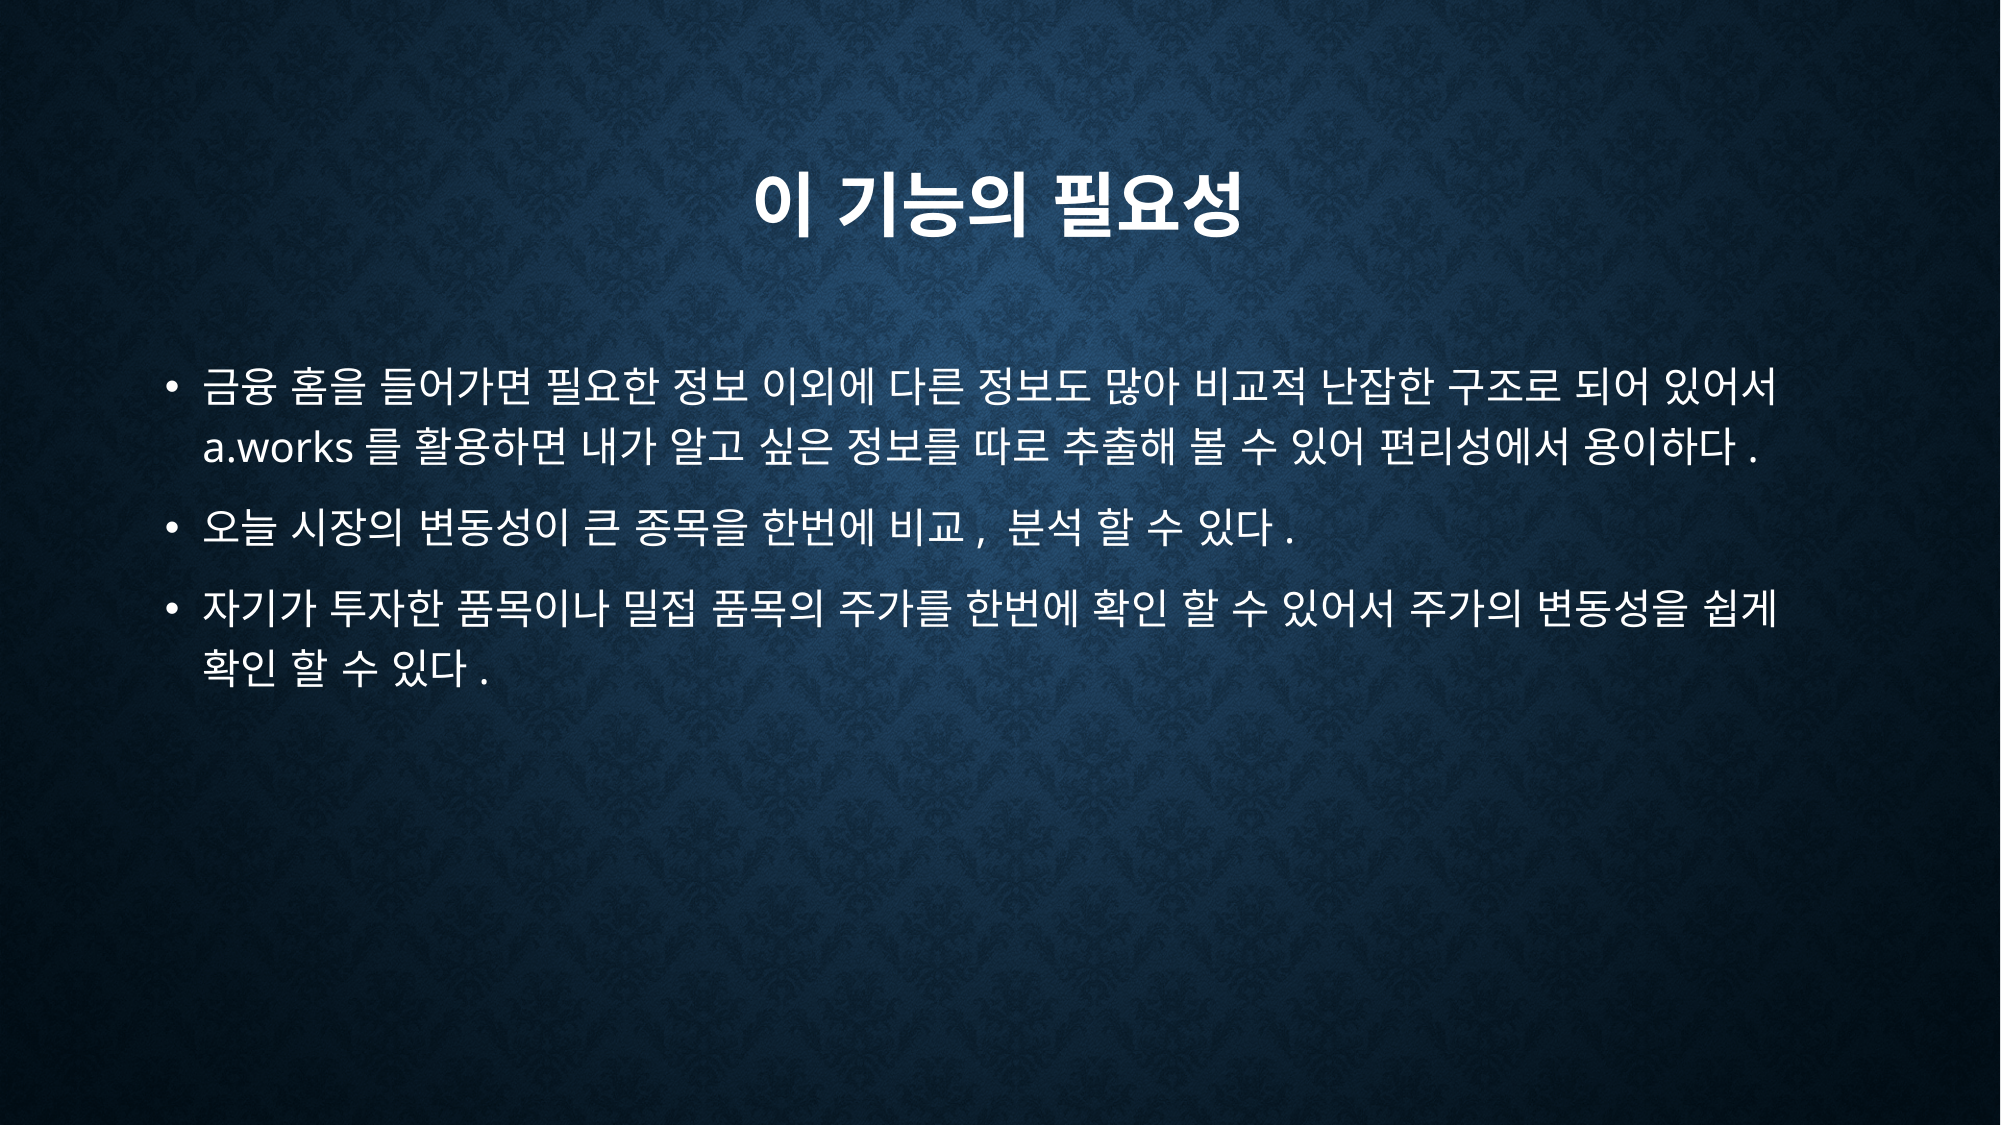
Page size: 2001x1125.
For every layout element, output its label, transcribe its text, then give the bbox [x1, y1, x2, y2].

list 금융 홈을 들어가면 필요한 정보 이외에 다른 정보도 많아 비교적 난잡한 구조로 되어 있어서 a.works를 활용하면 내가 알고 싶은 정보를 따로 추출해 볼 수 있어 편리성에서 용이하다. 오늘 시장의 변동성이 큰 종목을 한번에 비교, 분석 할 수 있다. 자기가 투자한 품목이나 밀접 품목의 주가를 한번에 확인 할 수 있어서 주가의 변동성을 쉽게 확인 할 수 있다. [149, 343, 1849, 950]
title 이 기능의 필요성 [149, 99, 1849, 318]
